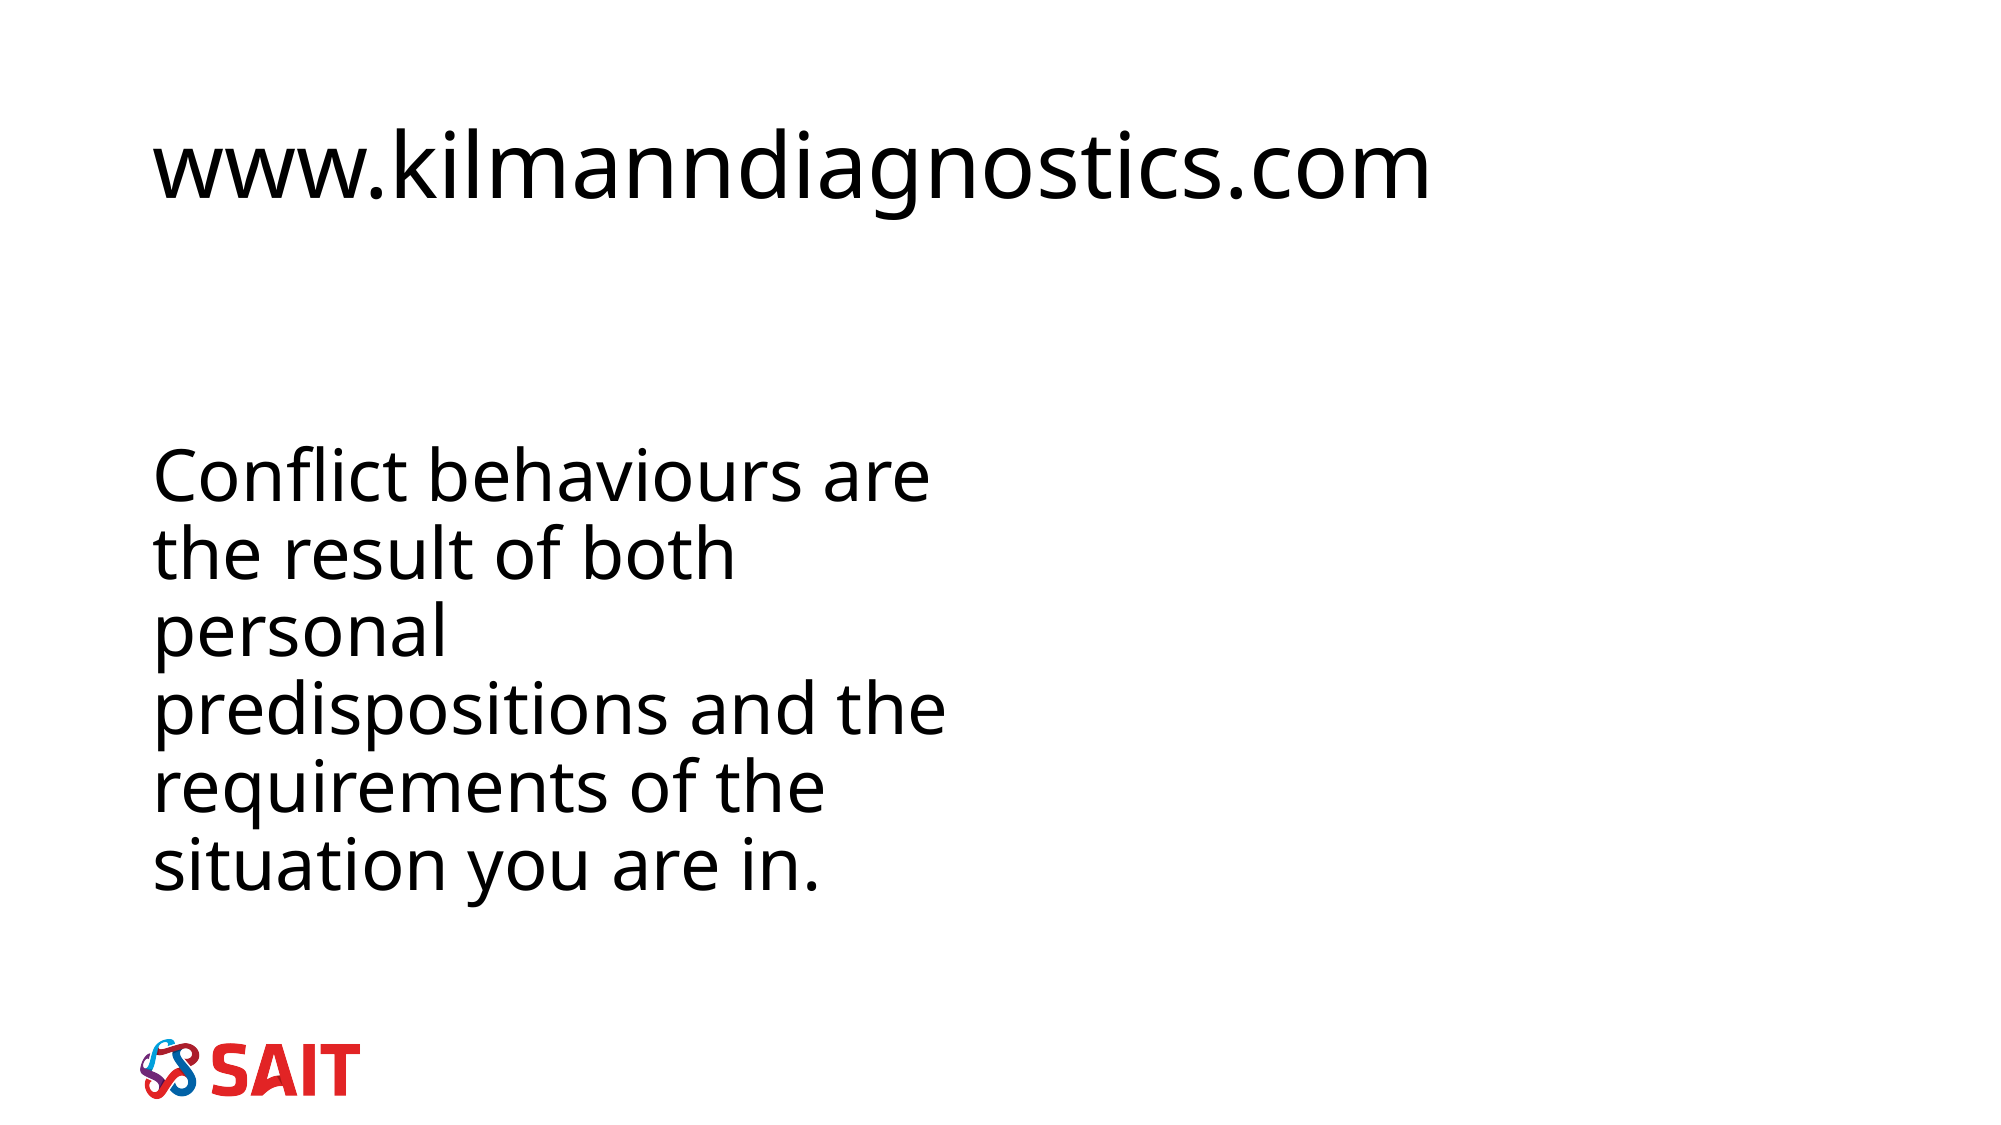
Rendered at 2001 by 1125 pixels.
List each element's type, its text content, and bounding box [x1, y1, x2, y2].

title www.kilmanndiagnostics.com [137, 59, 1863, 278]
list Conflict behaviours are the result of both personal predispositions and the requirements of the situation you are in. [137, 345, 968, 971]
picture [114, 1013, 386, 1125]
